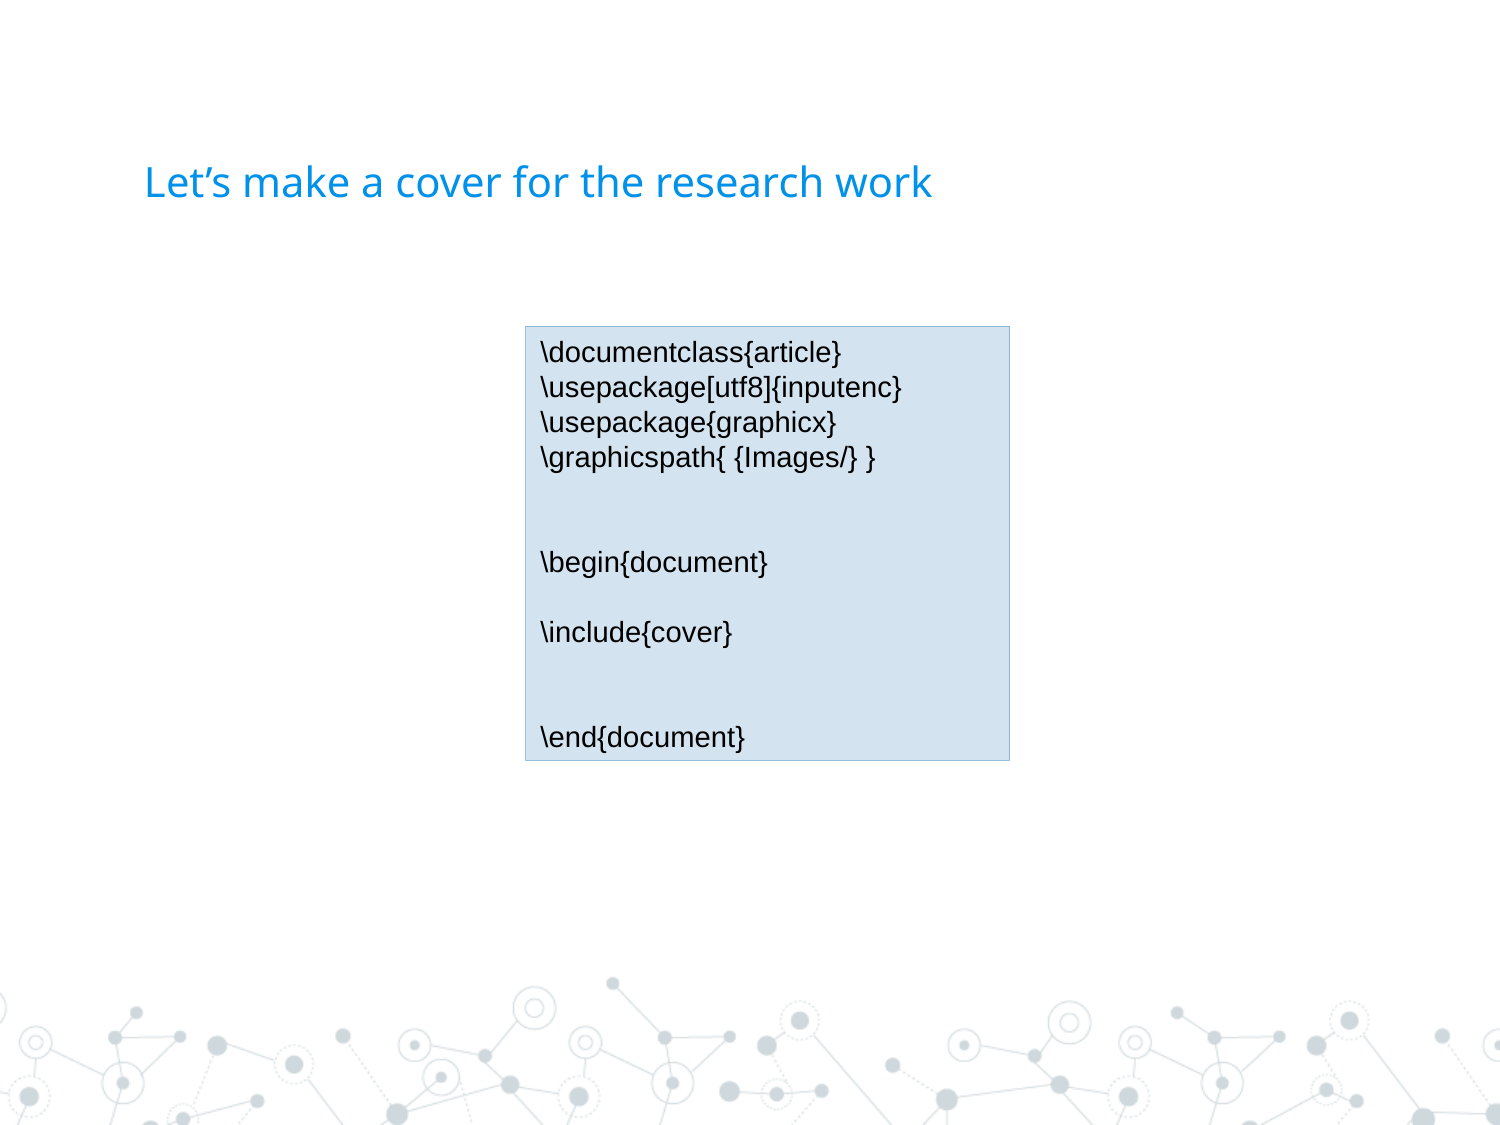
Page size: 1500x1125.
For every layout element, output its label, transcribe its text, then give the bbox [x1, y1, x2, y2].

title Let’s make a cover for the research work [128, 67, 1372, 221]
text_box \documentclass{article} \usepackage[utf8]{inputenc} \usepackage{graphicx} \graphicspath{ {Images/} } \begin{document} \include{cover} \end{document} [525, 326, 1010, 761]
picture [0, 0, 1500, 1125]
